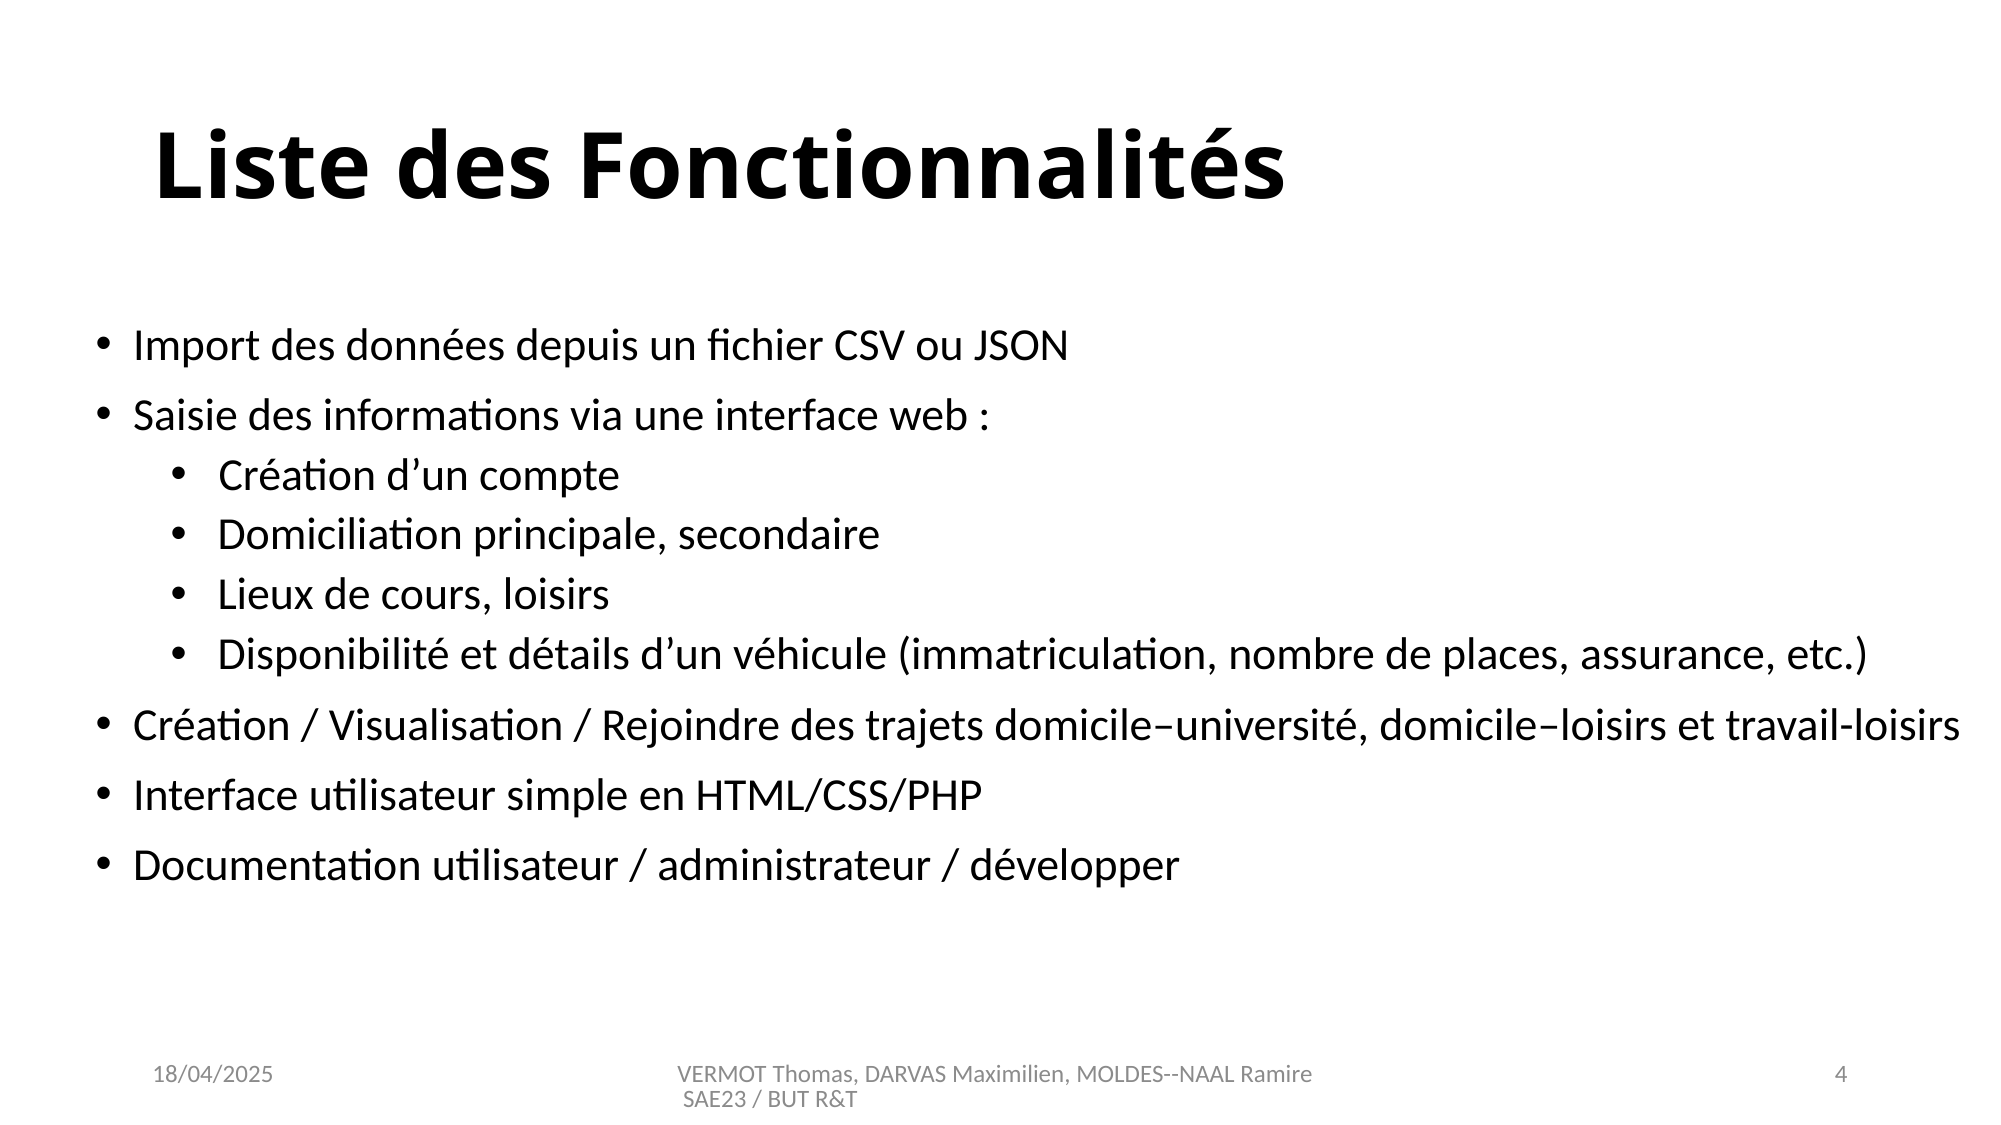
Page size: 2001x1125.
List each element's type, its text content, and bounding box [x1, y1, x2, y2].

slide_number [137, 1042, 588, 1103]
slide_number 4 [1412, 1042, 1863, 1103]
title Liste des Fonctionnalités [137, 59, 1863, 278]
footer VERMOT Thomas, DARVAS Maximilien, MOLDES--NAAL Ramire SAE23 / BUT R&T [662, 1042, 1338, 1103]
list Import des données depuis un fichier CSV ou JSON Saisie des informations via une interface web : Création d’un compte Domiciliation principale, secondaire Lieux de cours, loisirs Disponibilité et détails d’un véhicule (immatriculation, nombre de places, assurance, etc.) Création / Visualisation / Rejoindre des trajets domicile–université, domicile–loisirs et travail-loisirs Interface utilisateur simple en HTML/CSS/PHP Documentation utilisateur / administrateur / développer [80, 313, 2000, 1066]
